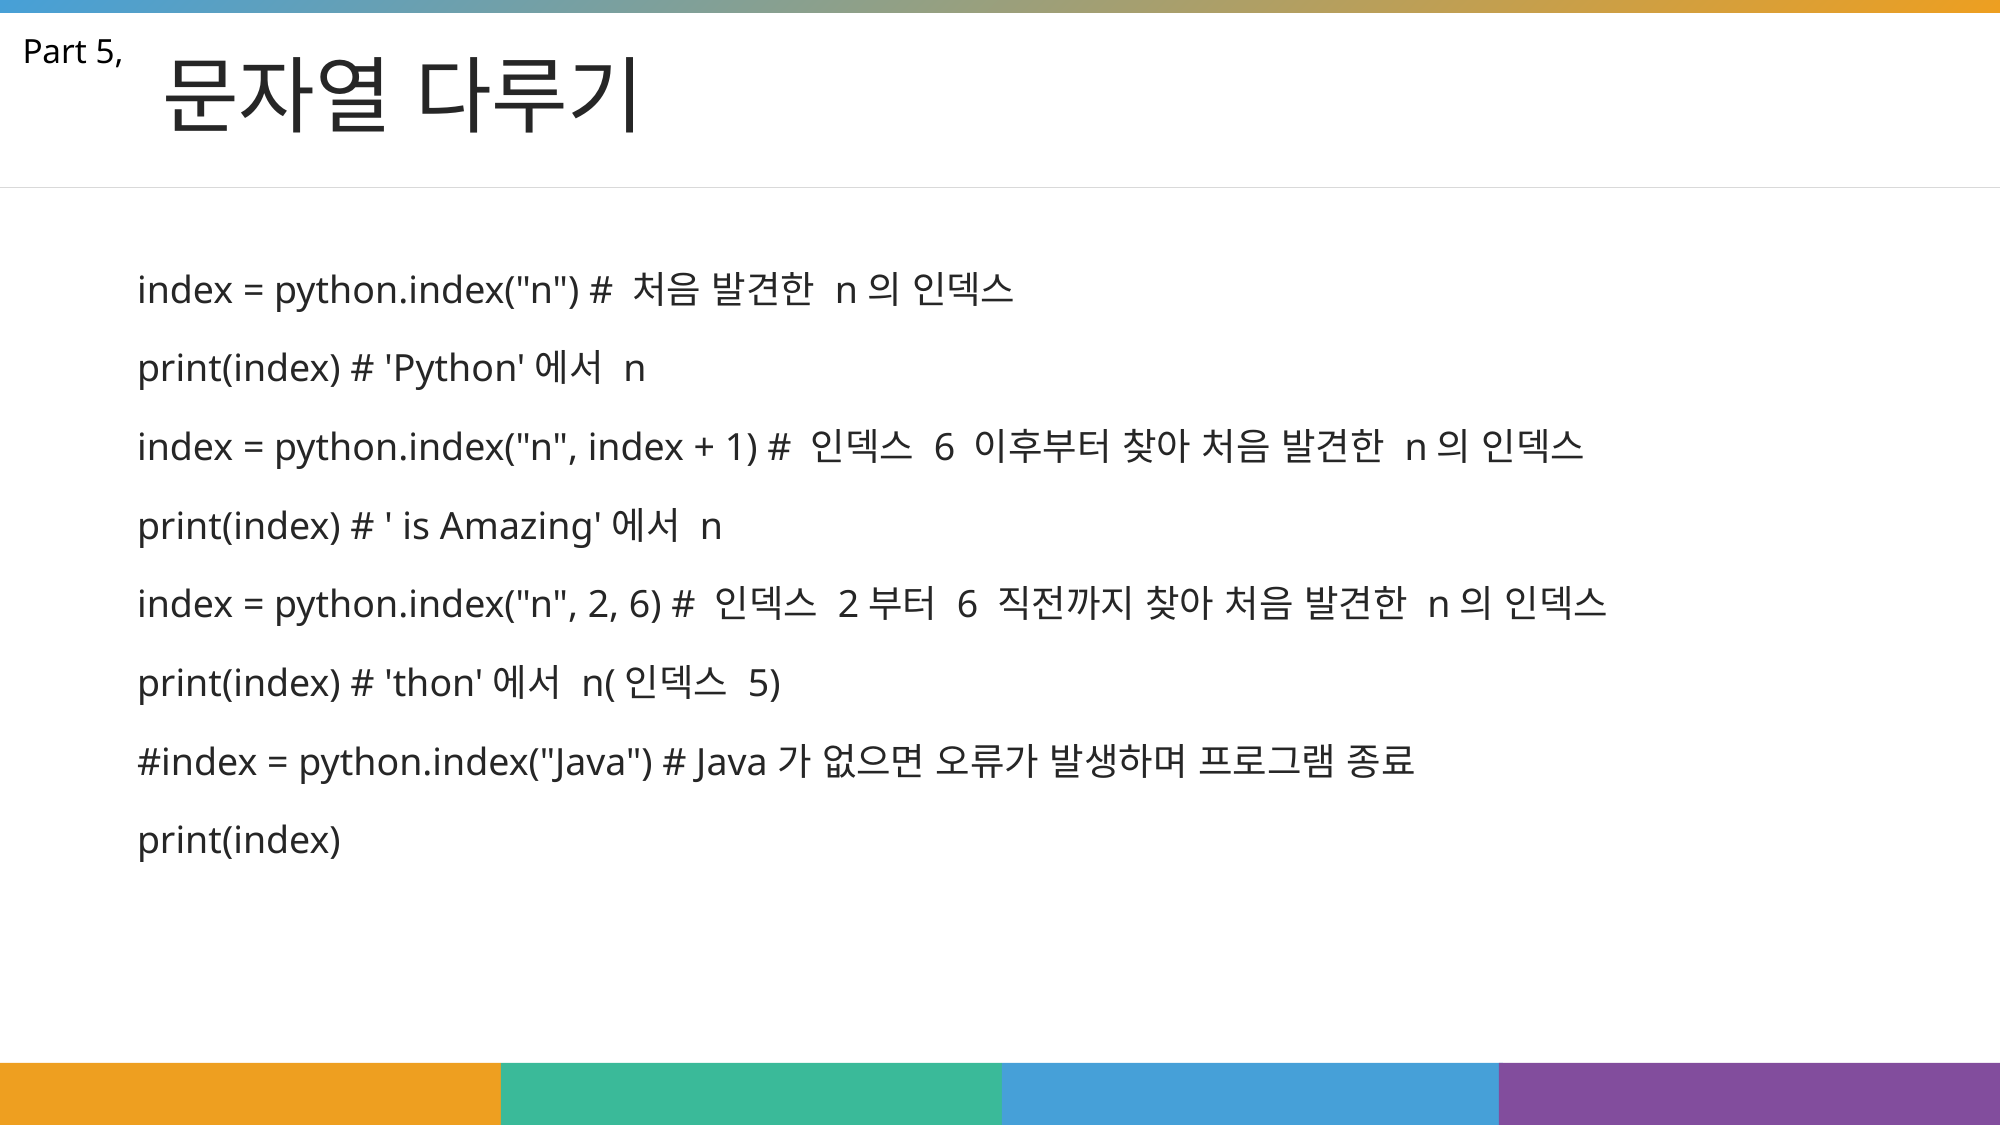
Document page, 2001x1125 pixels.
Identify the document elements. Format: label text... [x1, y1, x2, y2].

text_box Part 5, [7, 22, 147, 78]
list index = python.index("n") # 처음 발견한 n의 인덱스 print(index) # 'Python'에서 n index = python.index("n", index + 1) # 인덱스 6 이후부터 찾아 처음 발견한 n의 인덱스 print(index) # ' is Amazing'에서 n index = python.index("n", 2, 6) # 인덱스 2부터 6 직전까지 찾아 처음 발견한 n의 인덱스 print(index) # 'thon'에서 n(인덱스 5) #index = python.index("Java") # Java가 없으면 오류가 발생하며 프로그램 종료 print(index) [122, 253, 1928, 1063]
title 문자열 다루기 [147, 20, 1286, 179]
text_box [0, 0, 2000, 13]
